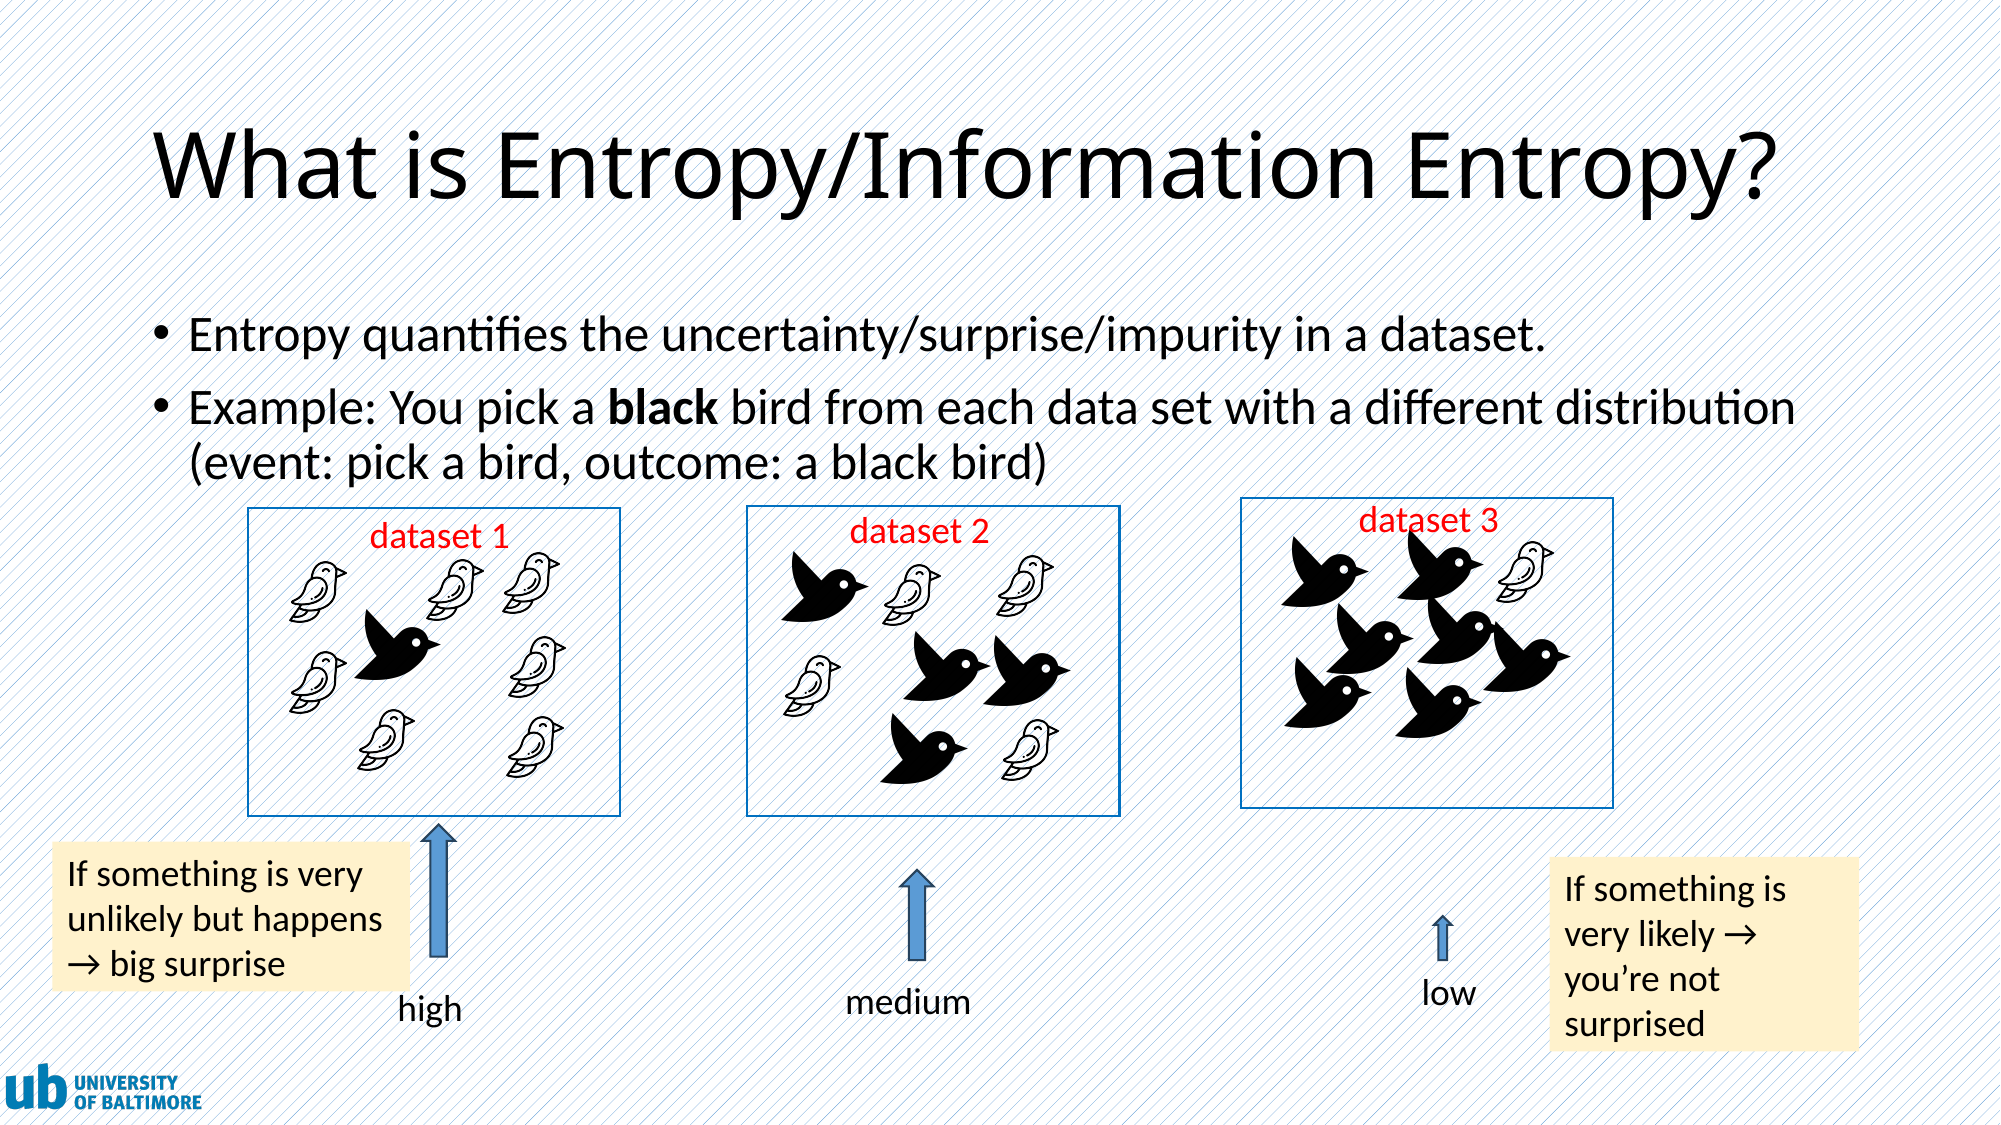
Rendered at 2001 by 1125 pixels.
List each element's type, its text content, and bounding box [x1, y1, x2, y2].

picture [355, 709, 417, 771]
picture [781, 655, 843, 717]
picture [354, 559, 486, 680]
text_box dataset 1 [354, 503, 559, 564]
picture [500, 552, 562, 614]
title What is Entropy/Information Entropy? [137, 59, 1863, 278]
picture [903, 631, 1071, 706]
text_box high [382, 976, 511, 1037]
picture [287, 651, 349, 714]
text_box [247, 507, 621, 817]
text_box [1431, 914, 1455, 960]
picture [1281, 536, 1482, 738]
text_box [898, 868, 936, 962]
text_box If something is very likely → you’re not surprised [1549, 856, 1860, 1052]
picture [504, 716, 566, 778]
text_box [746, 505, 1121, 817]
picture [1397, 529, 1571, 692]
text_box medium [830, 969, 1006, 1030]
text_box [1240, 497, 1614, 809]
text_box If something is very unlikely but happens → big surprise [52, 841, 410, 992]
text_box dataset 3 [1343, 488, 1548, 548]
picture [0, 1031, 233, 1125]
picture [287, 561, 349, 623]
picture [880, 564, 943, 626]
text_box [419, 823, 458, 958]
text_box dataset 2 [834, 499, 1039, 559]
picture [994, 555, 1056, 617]
text_box low [1406, 960, 1536, 1020]
picture [999, 719, 1061, 781]
list Entropy quantifies the uncertainty/surprise/impurity in a dataset. Example: You pick a black bird from each data set with a different distribution (event: pick a bird, outcome: a black bird) [137, 299, 1863, 501]
picture [781, 551, 869, 622]
picture [880, 713, 968, 784]
picture [506, 636, 568, 698]
